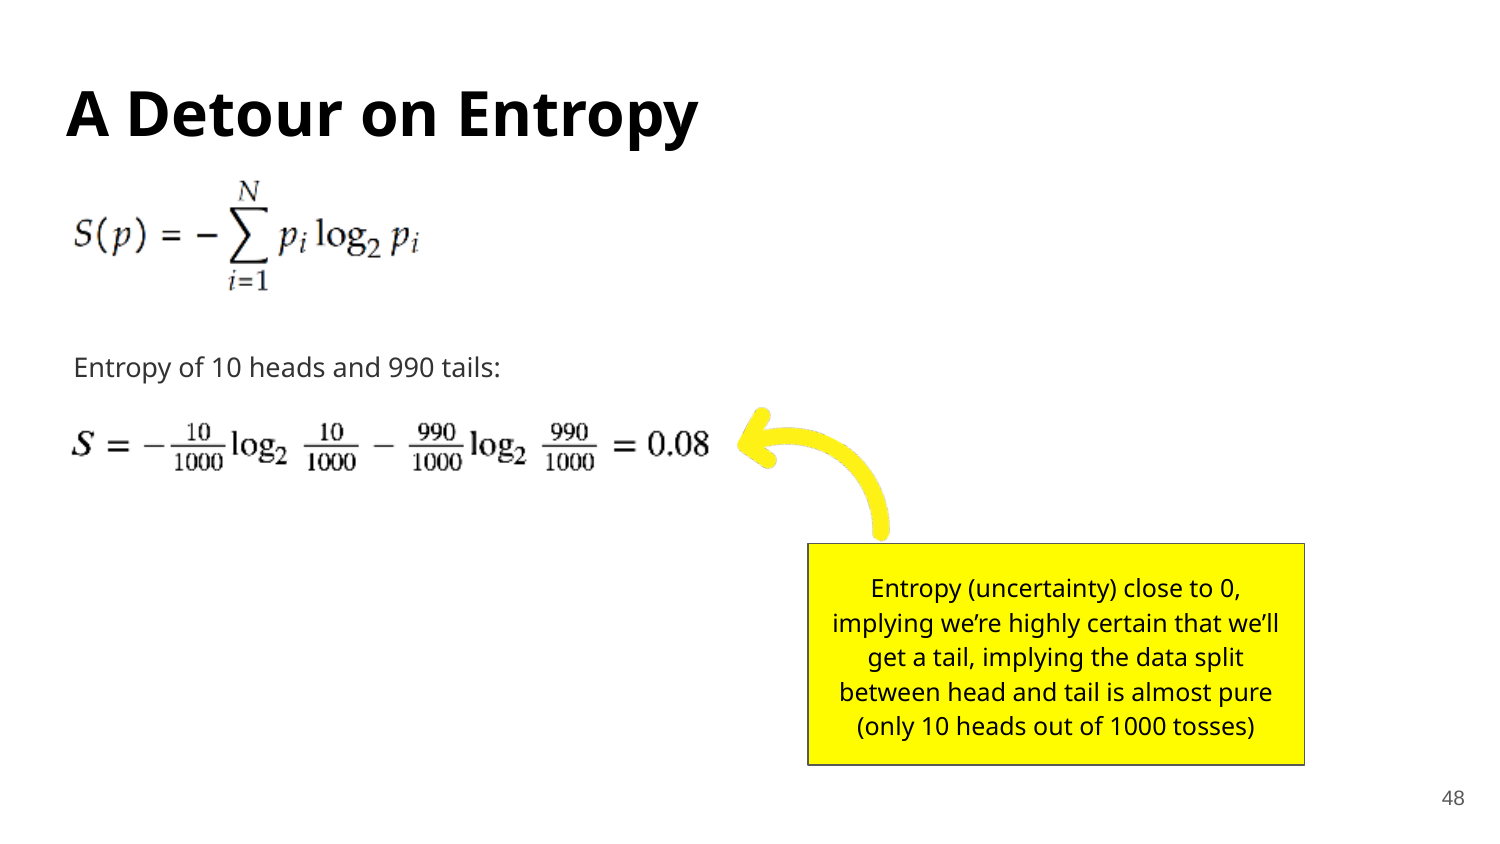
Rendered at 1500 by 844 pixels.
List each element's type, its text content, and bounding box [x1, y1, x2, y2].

picture [66, 416, 721, 482]
text_box A Detour on Entropy [51, 72, 1449, 167]
slide_number 48 [1389, 764, 1480, 830]
text_box Entropy (uncertainty) close to 0, implying we’re highly certain that we’ll get a tail, implying the data split between head and tail is almost pure (only 10 heads out of 1000 tosses) [807, 543, 1305, 765]
picture [66, 167, 423, 300]
text_box Entropy of 10 heads and 990 tails: [58, 328, 1181, 398]
picture [728, 383, 916, 561]
